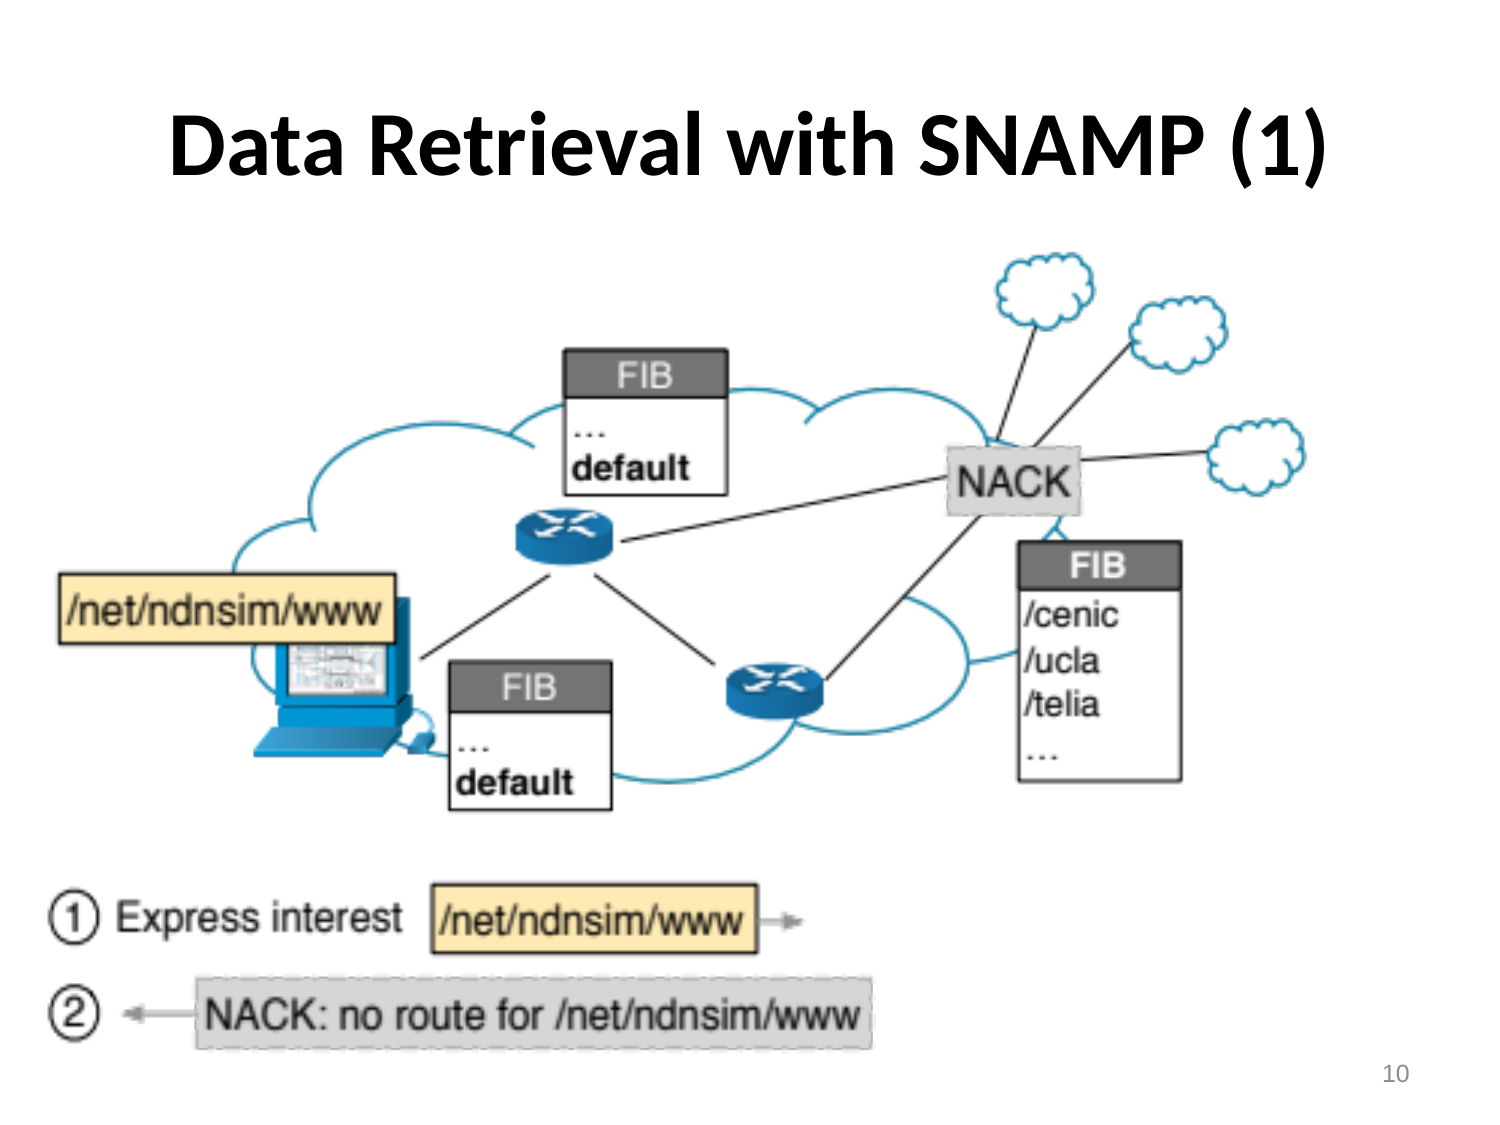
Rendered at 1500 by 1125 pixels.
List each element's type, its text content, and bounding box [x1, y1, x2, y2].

picture [50, 247, 1308, 815]
picture [43, 875, 830, 960]
title Data Retrieval with SNAMP (1) [75, 45, 1425, 233]
picture [43, 969, 877, 1054]
slide_number 10 [1074, 1042, 1425, 1103]
